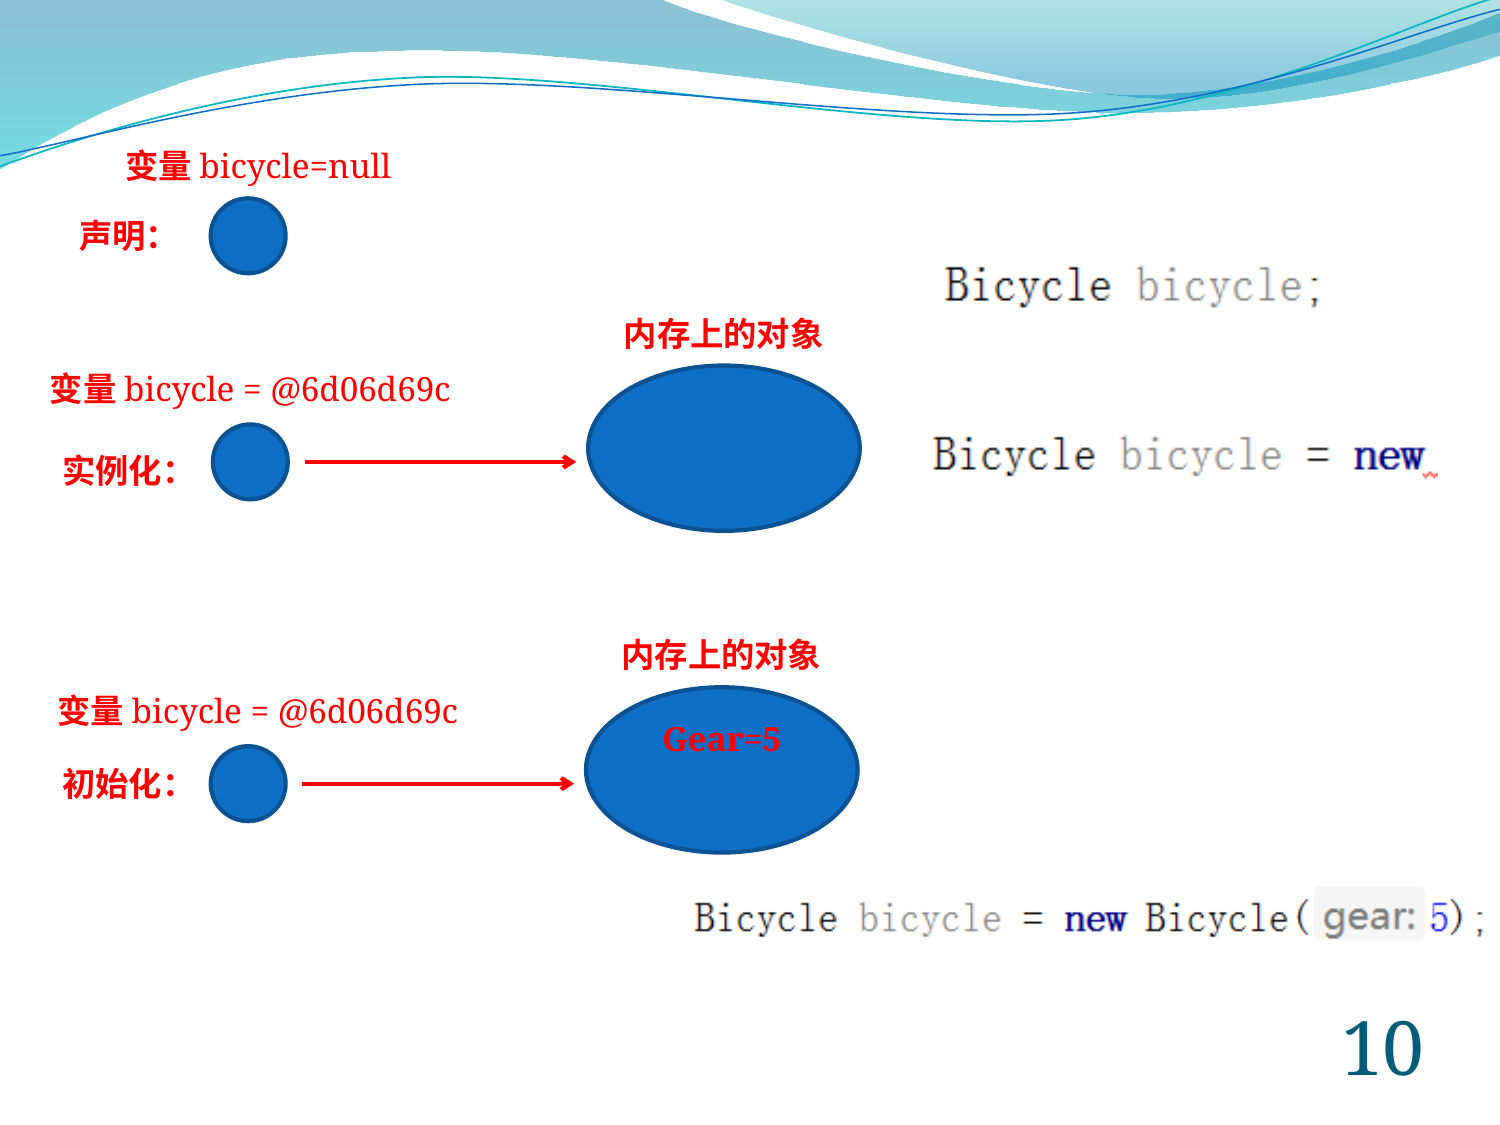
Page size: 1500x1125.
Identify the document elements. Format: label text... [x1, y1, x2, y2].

text_box [211, 422, 290, 502]
text_box 变量bicycle = @6d06d69c [34, 361, 466, 416]
text_box [211, 744, 288, 824]
text_box [586, 363, 862, 533]
picture [684, 881, 1500, 955]
slide_number 9 [1299, 1042, 1425, 1103]
text_box [583, 685, 860, 855]
text_box Gear=5 [647, 710, 797, 766]
text_box 内存上的对象 [607, 627, 837, 682]
text_box [208, 196, 288, 276]
text_box 实例化： [47, 443, 211, 498]
text_box 初始化： [47, 755, 211, 811]
text_box 声明： [64, 208, 194, 263]
text_box 变量bicycle=null [110, 137, 407, 192]
text_box 内存上的对象 [609, 305, 839, 361]
picture [932, 248, 1336, 321]
picture [915, 411, 1438, 485]
text_box 变量bicycle = @6d06d69c [42, 682, 474, 738]
